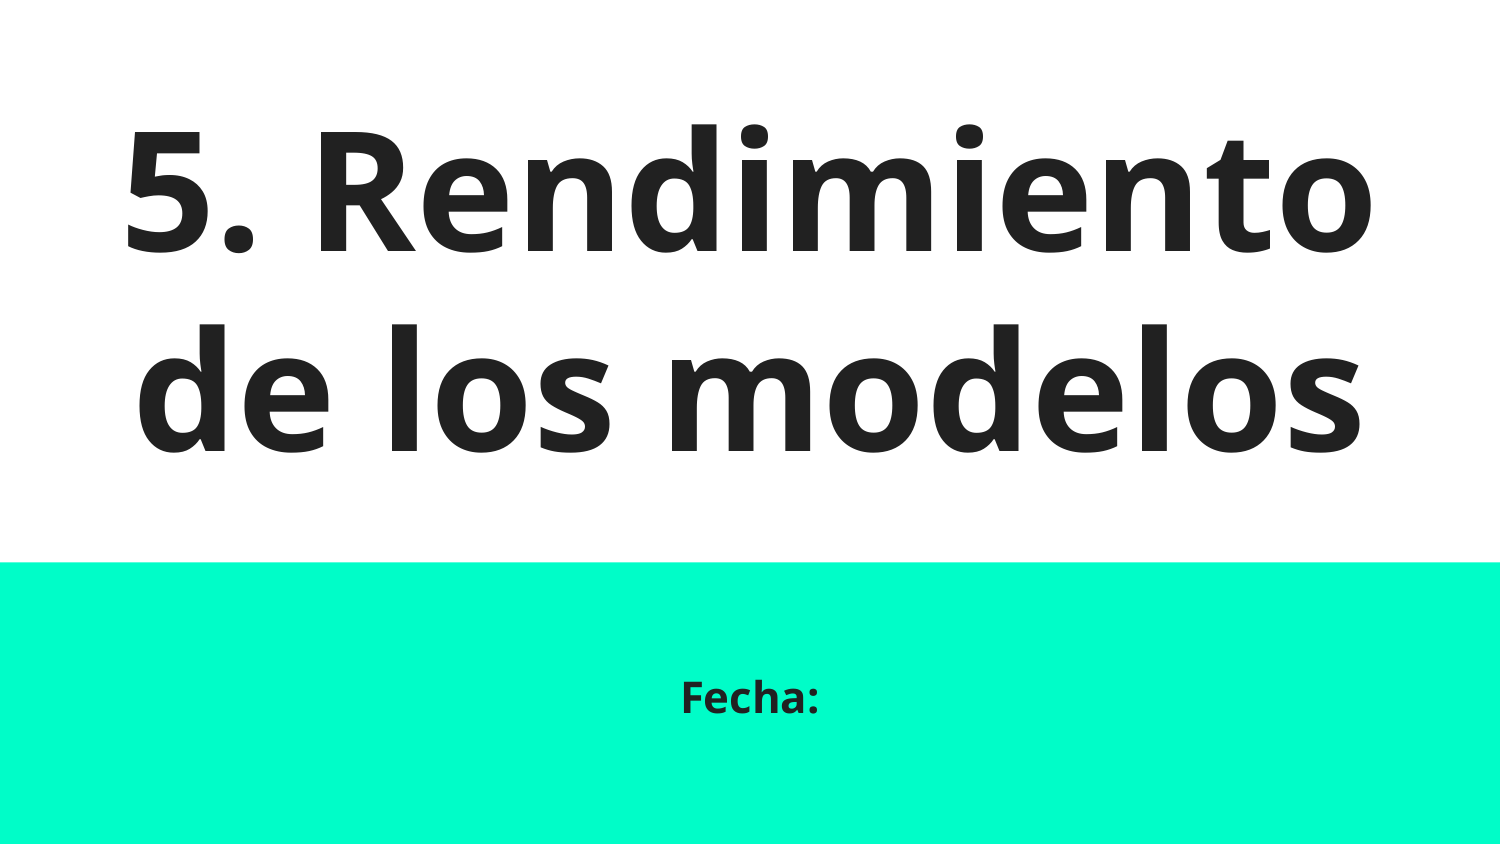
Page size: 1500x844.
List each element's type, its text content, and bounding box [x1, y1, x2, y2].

title 5. Rendimiento de los modelos [51, 64, 1449, 506]
subtitle Fecha: [51, 638, 1449, 755]
